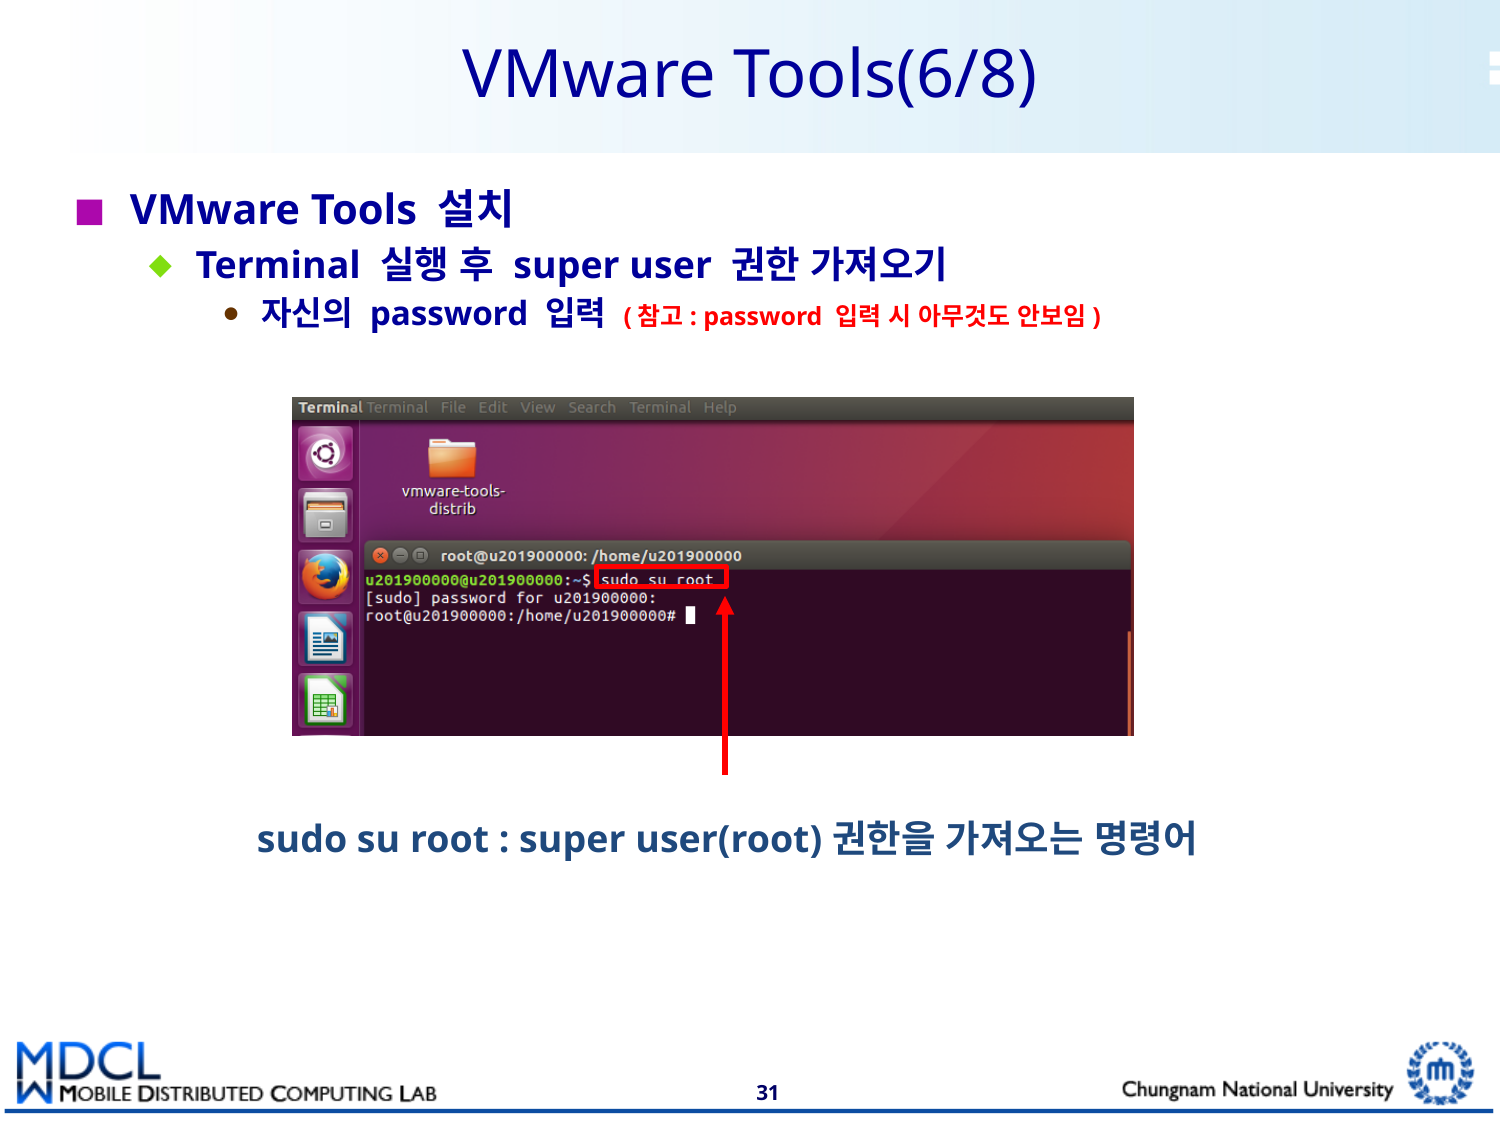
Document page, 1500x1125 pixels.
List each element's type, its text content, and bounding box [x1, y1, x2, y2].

list VMware Tools 설치 Terminal 실행 후 super user 권한 가져오기 자신의 password 입력 (참고: password 입력 시 아무것도 안보임) [58, 175, 1441, 1008]
text_box sudo su root : super user(root)권한을 가져오는 명령어 [242, 807, 1238, 867]
picture [0, 0, 1500, 153]
title VMware Tools(6/8) [75, 23, 1425, 129]
picture [292, 396, 1134, 737]
picture [0, 1034, 1500, 1123]
